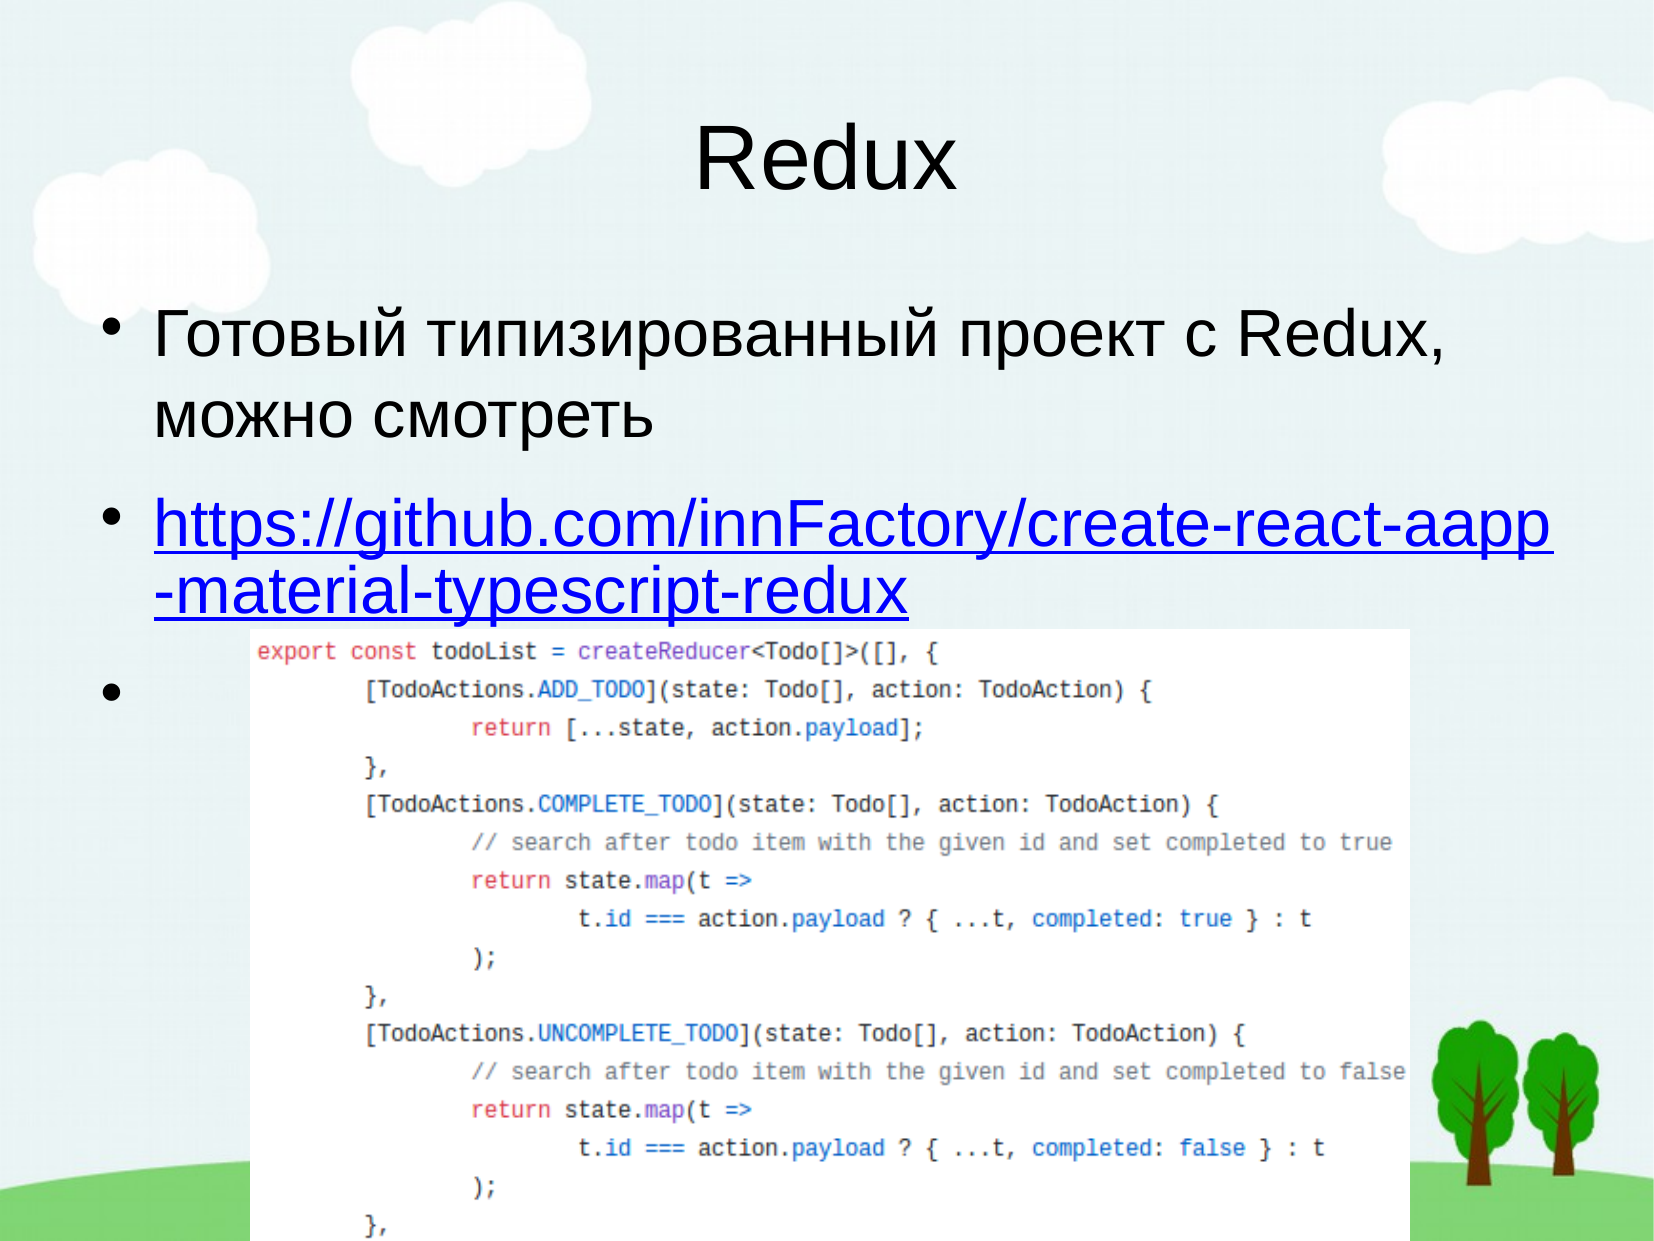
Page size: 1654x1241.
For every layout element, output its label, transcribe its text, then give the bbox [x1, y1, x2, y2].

text_box Redux [82, 97, 1571, 208]
picture [0, 0, 1654, 1241]
text_box Готовый типизированный проект с Redux, можно смотреть https://github.com/innFactory/create-react-aapp-material-typescript-redux [82, 290, 1571, 1087]
